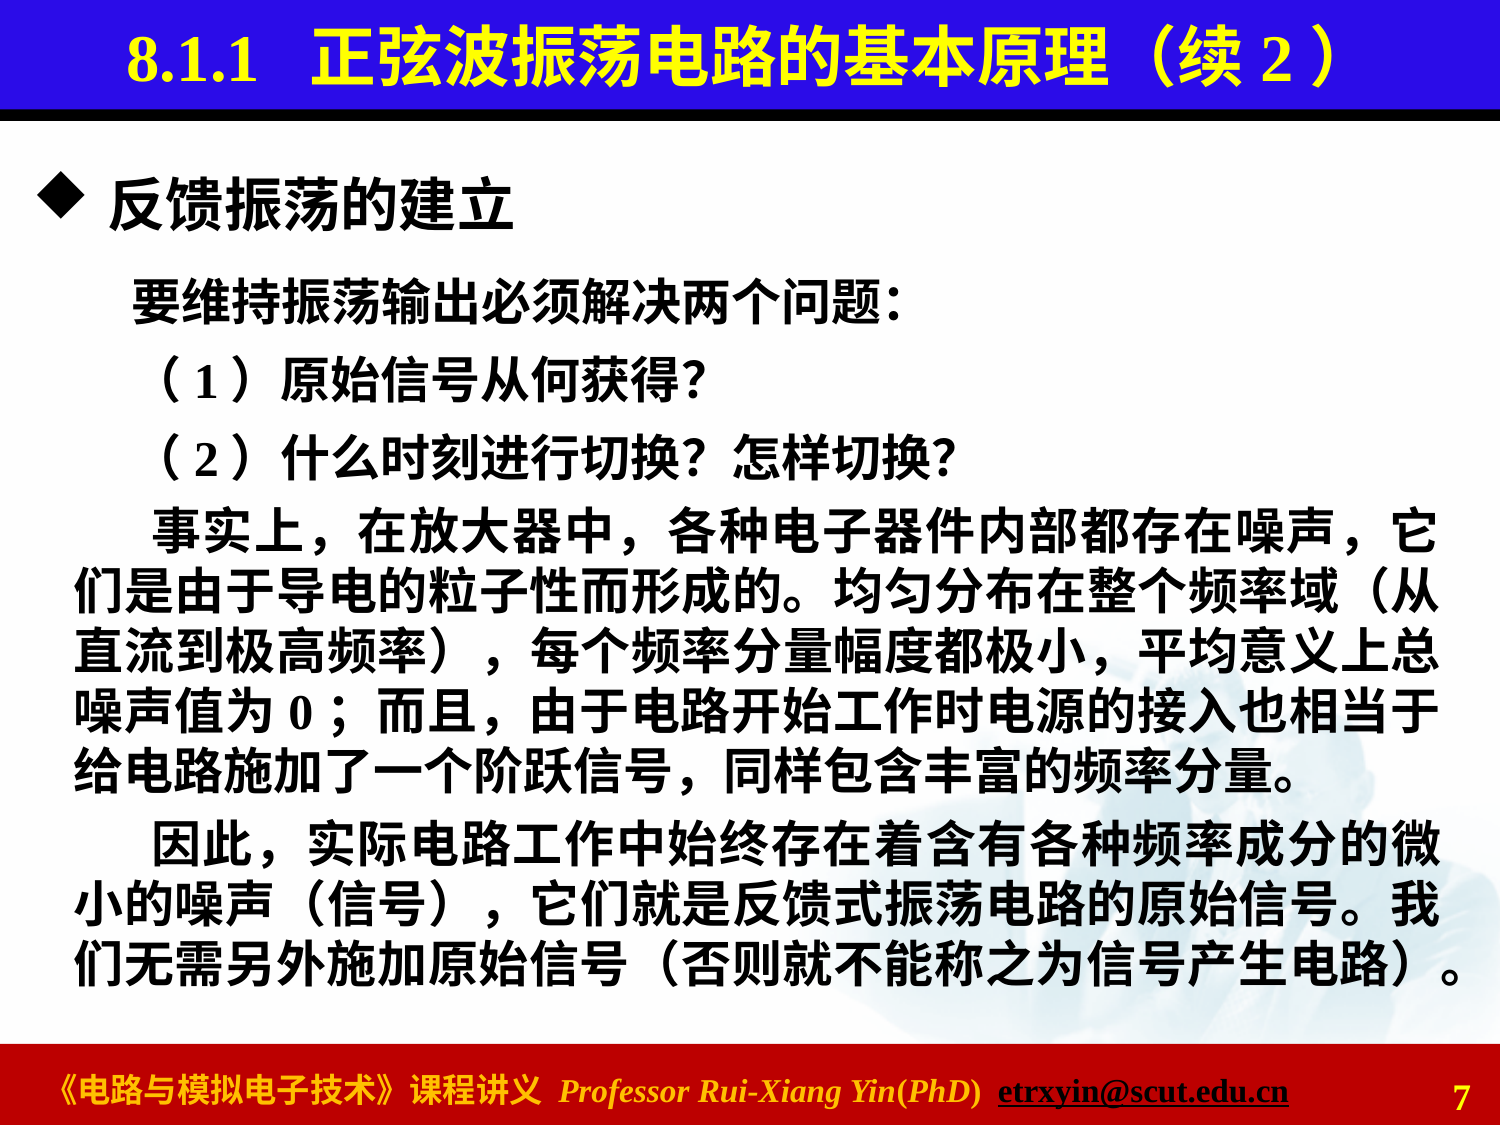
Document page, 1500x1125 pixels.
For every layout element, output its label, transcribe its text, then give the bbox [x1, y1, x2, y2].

list 反馈振荡的建立 [17, 125, 1477, 1035]
text_box 事实上，在放大器中，各种电子器件内部都存在噪声，它们是由于导电的粒子性而形成的。均匀分布在整个频率域（从直流到极高频率），每个频率分量幅度都极小，平均意义上总噪声值为0；而且，由于电路开始工作时电源的接入也相当于给电路施加了一个阶跃信号，同样包含丰富的频率分量。 因此，实际电路工作中始终存在着含有各种频率成分的微小的噪声（信号），它们就是反馈式振荡电路的原始信号。我们无需另外施加原始信号（否则就不能称之为信号产生电路）。 [58, 492, 1456, 1000]
picture [0, 121, 1500, 1043]
slide_number 7 [1344, 1065, 1486, 1113]
title 8.1.1 正弦波振荡电路的基本原理（续2） [0, 0, 1500, 110]
text_box 要维持振荡输出必须解决两个问题： （1）原始信号从何获得？ （2）什么时刻进行切换？怎样切换？ [117, 245, 1460, 495]
